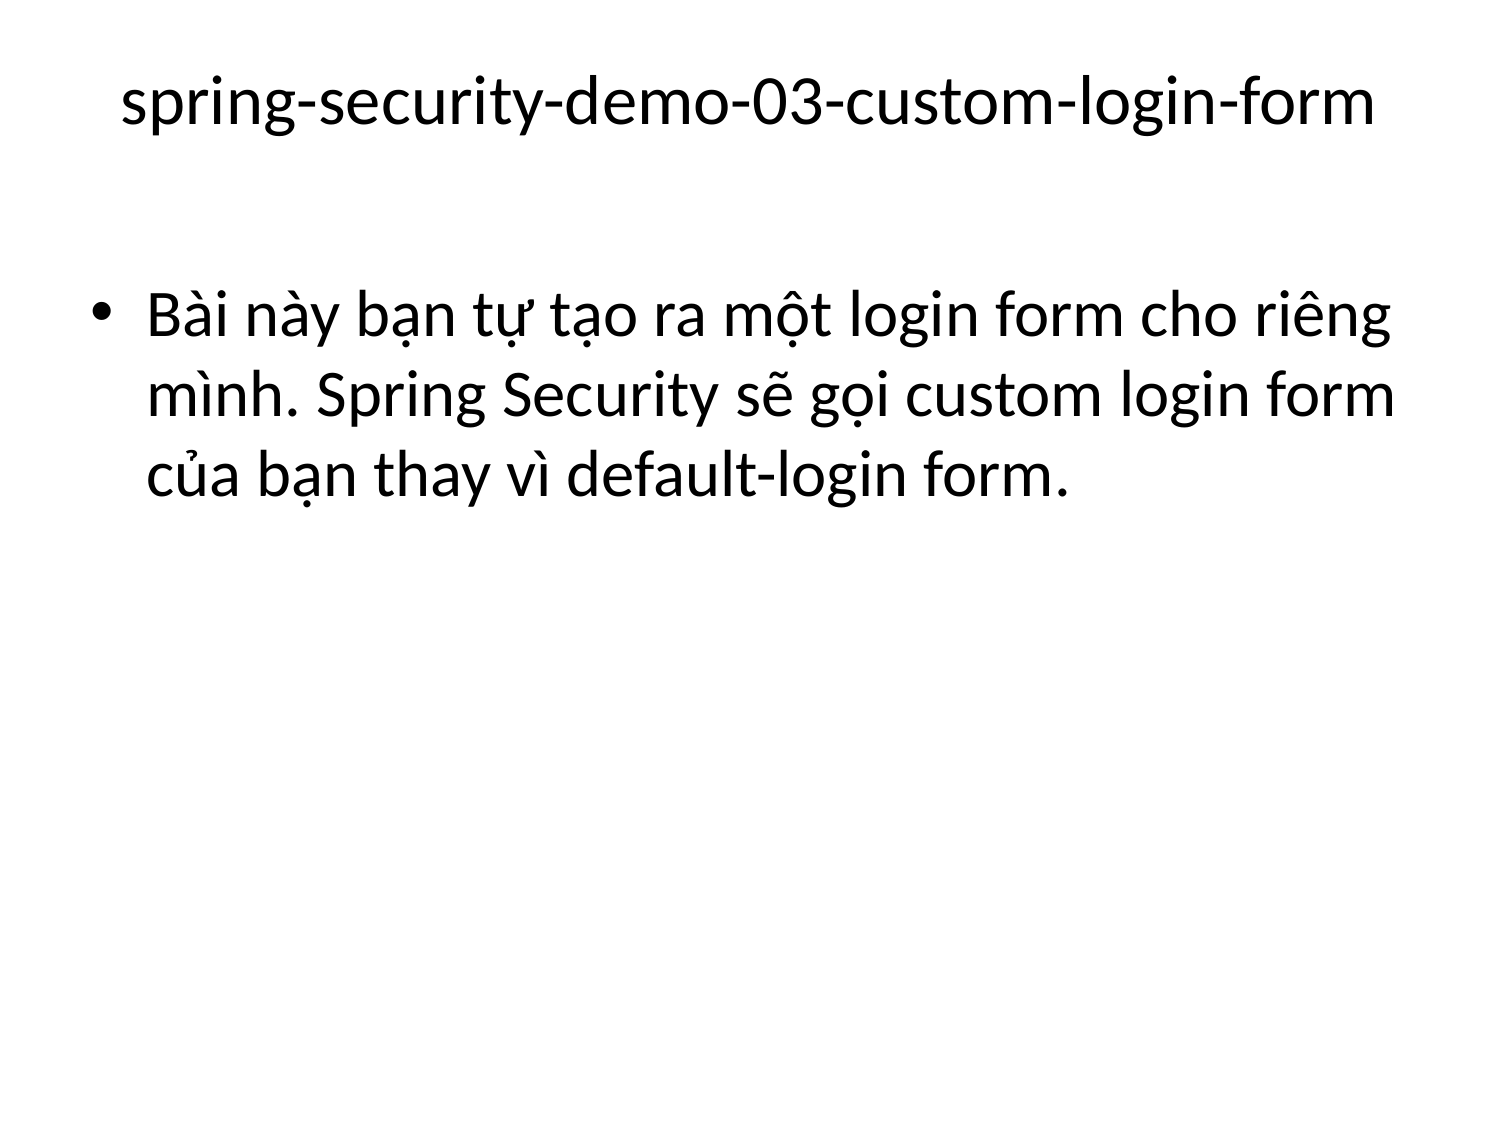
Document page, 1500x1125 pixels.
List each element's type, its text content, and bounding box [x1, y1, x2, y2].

title spring-security-demo-03-custom-login-form [75, 45, 1425, 233]
list Bài này bạn tự tạo ra một login form cho riêng mình. Spring Security sẽ gọi custom login form của bạn thay vì default-login form. [75, 262, 1425, 1005]
